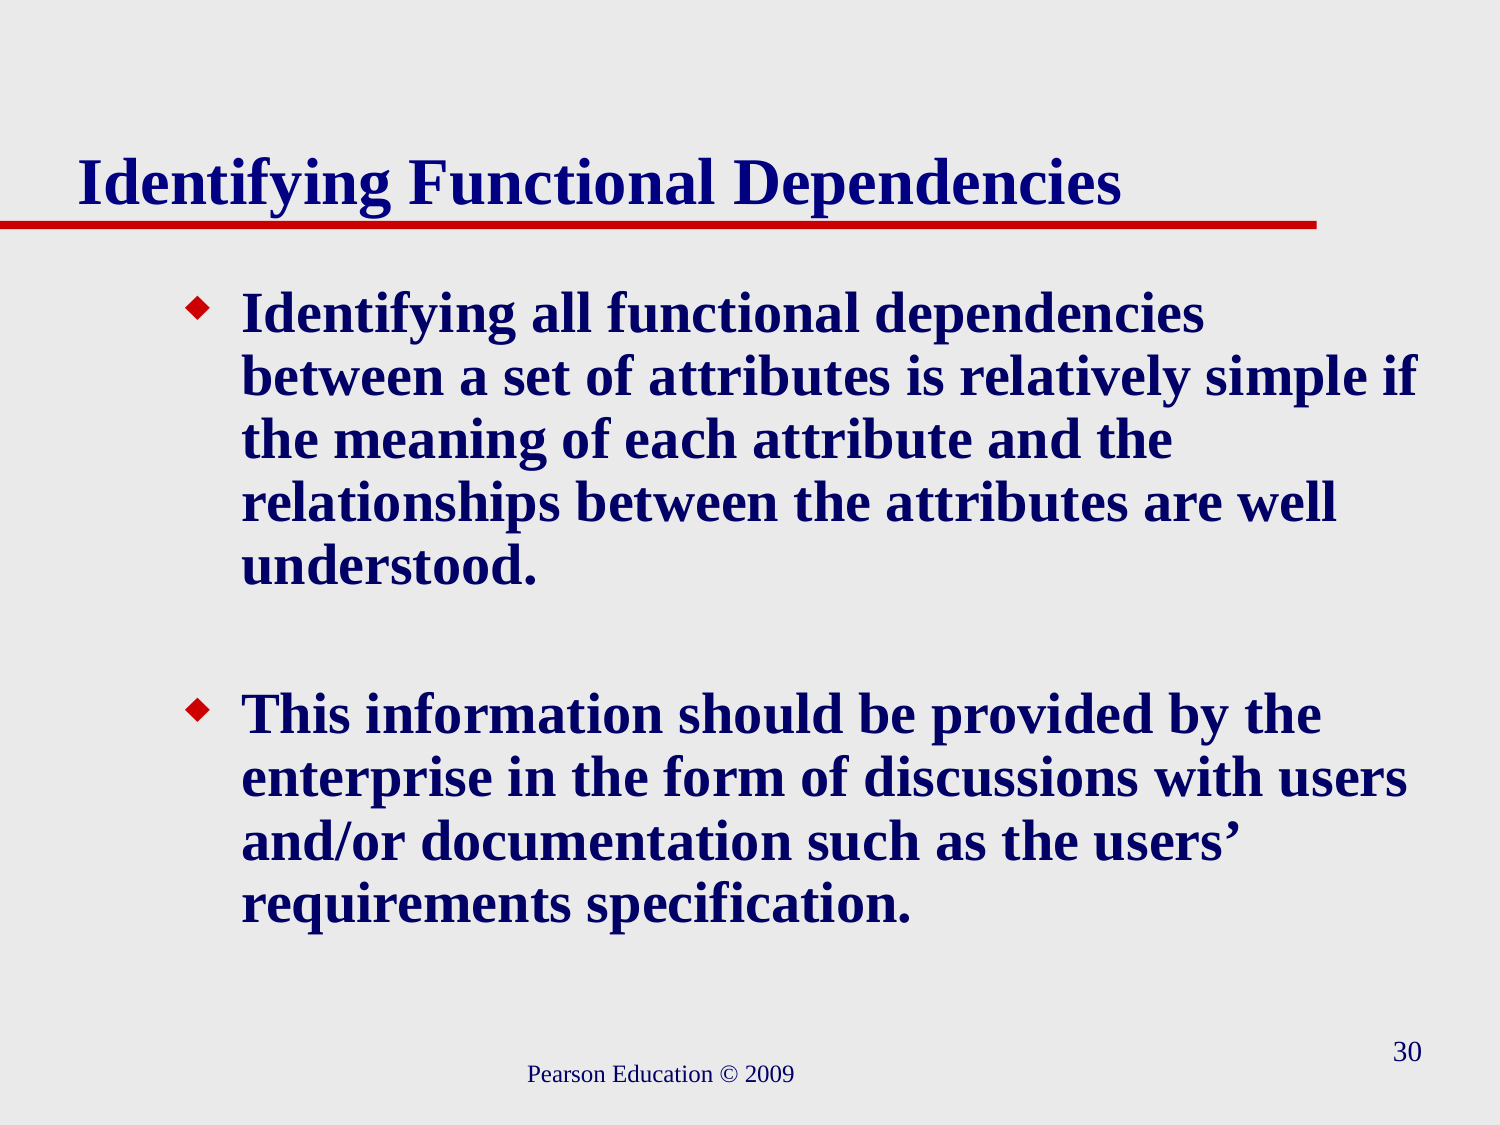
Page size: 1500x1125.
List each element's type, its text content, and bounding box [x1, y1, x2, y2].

title Identifying Functional Dependencies [62, 43, 1338, 225]
slide_number 30 [1125, 1012, 1438, 1088]
list Identifying all functional dependencies between a set of attributes is relatively simple if the meaning of each attribute and the relationships between the attributes are well understood. This information should be provided by the enterprise in the form of discussions with users and/or documentation such as the users’ requirements specification. [169, 275, 1438, 950]
text_box Pearson Education © 2009 [512, 1050, 1038, 1095]
